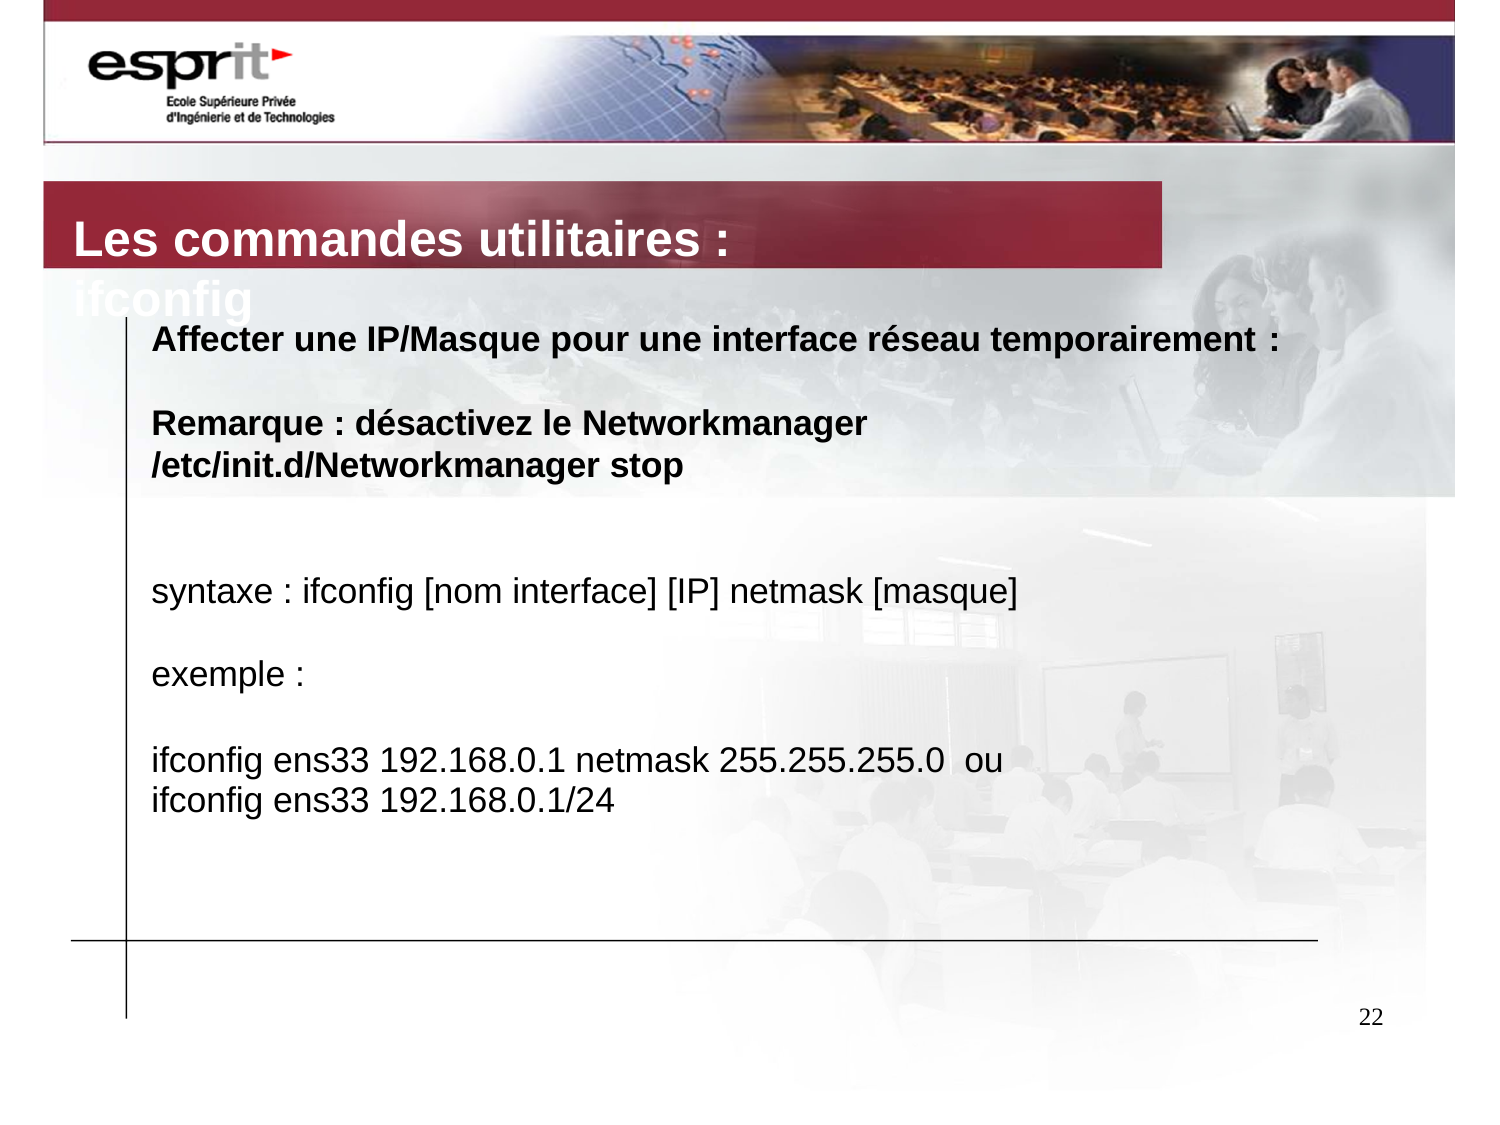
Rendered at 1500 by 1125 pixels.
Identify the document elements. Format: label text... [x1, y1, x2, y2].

text_box Affecter une IP/Masque pour une interface réseau temporairement : Remarque : désactivez le Networkmanager /etc/init.d/Networkmanager stop syntaxe : ifconfig [nom interface] [IP] netmask [masque] exemple : ifconfig ens33 192.168.0.1 netmask 255.255.255.0 ou ifconfig ens33 192.168.0.1/24 [149, 313, 1392, 820]
text_box 22 [1357, 997, 1392, 1031]
picture [42, 0, 1455, 1113]
text_box [70, 317, 1318, 1019]
title Les commandes utilitaires : ifconfig [71, 204, 927, 395]
